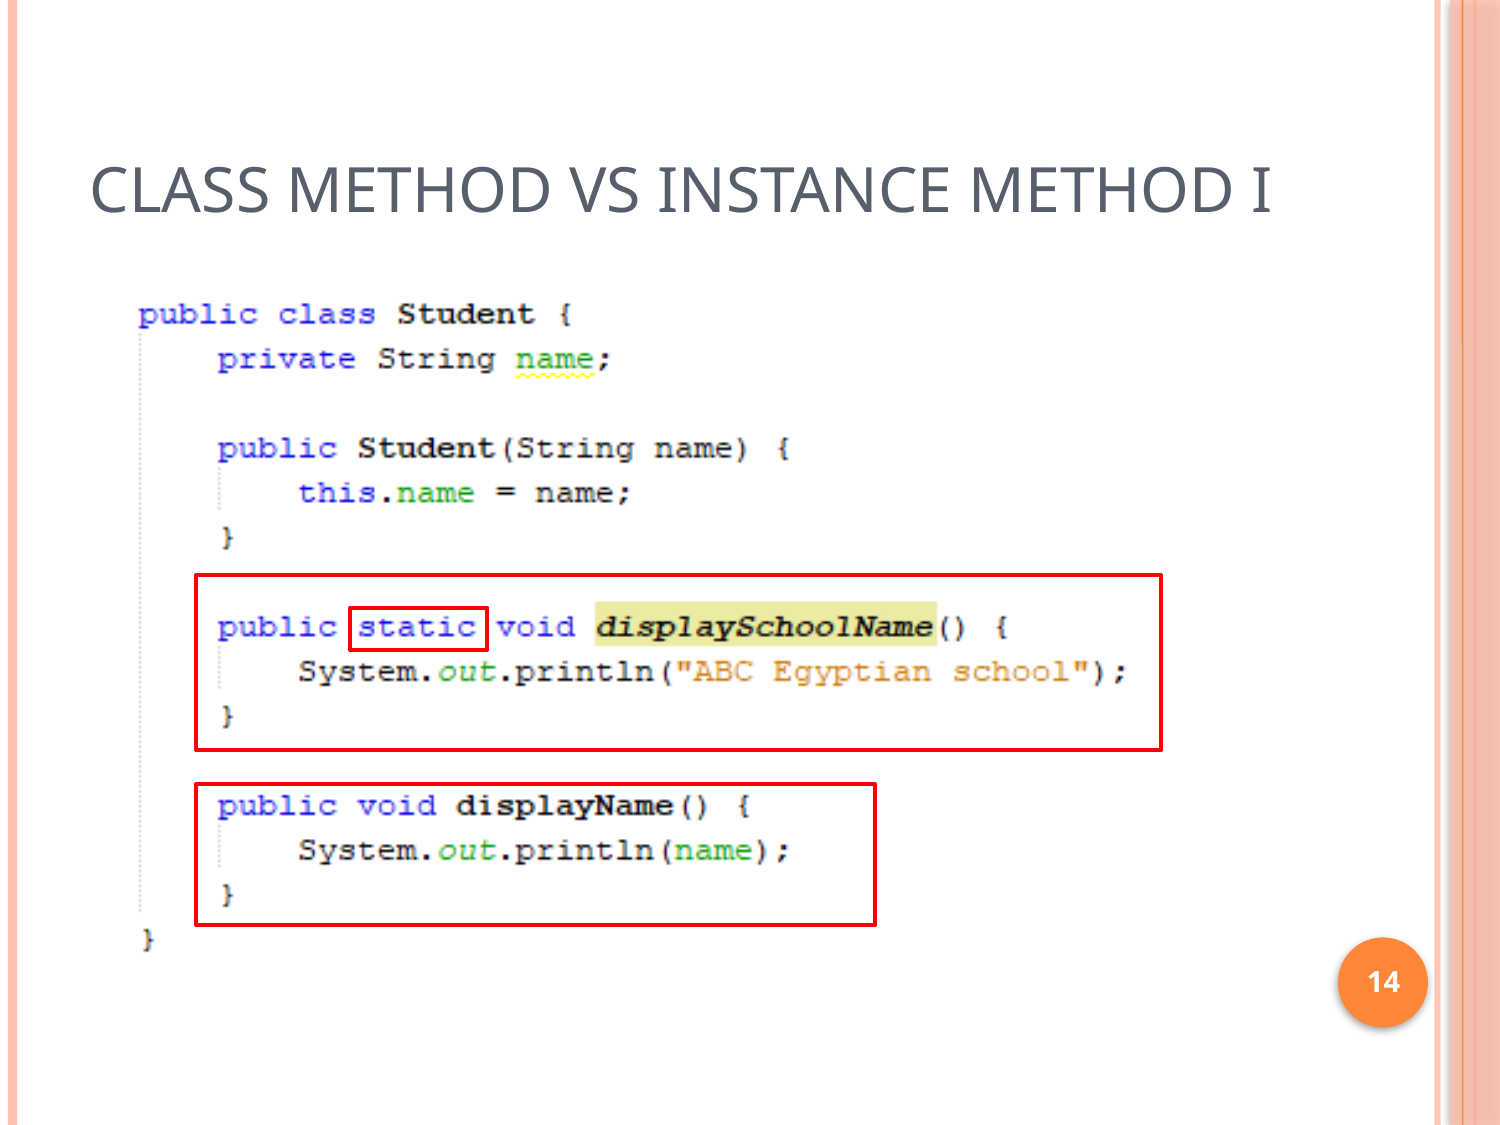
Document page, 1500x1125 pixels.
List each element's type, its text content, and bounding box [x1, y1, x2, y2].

title Class Method vs instance method i [75, 45, 1300, 233]
list [75, 262, 1300, 1062]
picture [132, 286, 1162, 982]
slide_number 14 [1333, 940, 1434, 1027]
